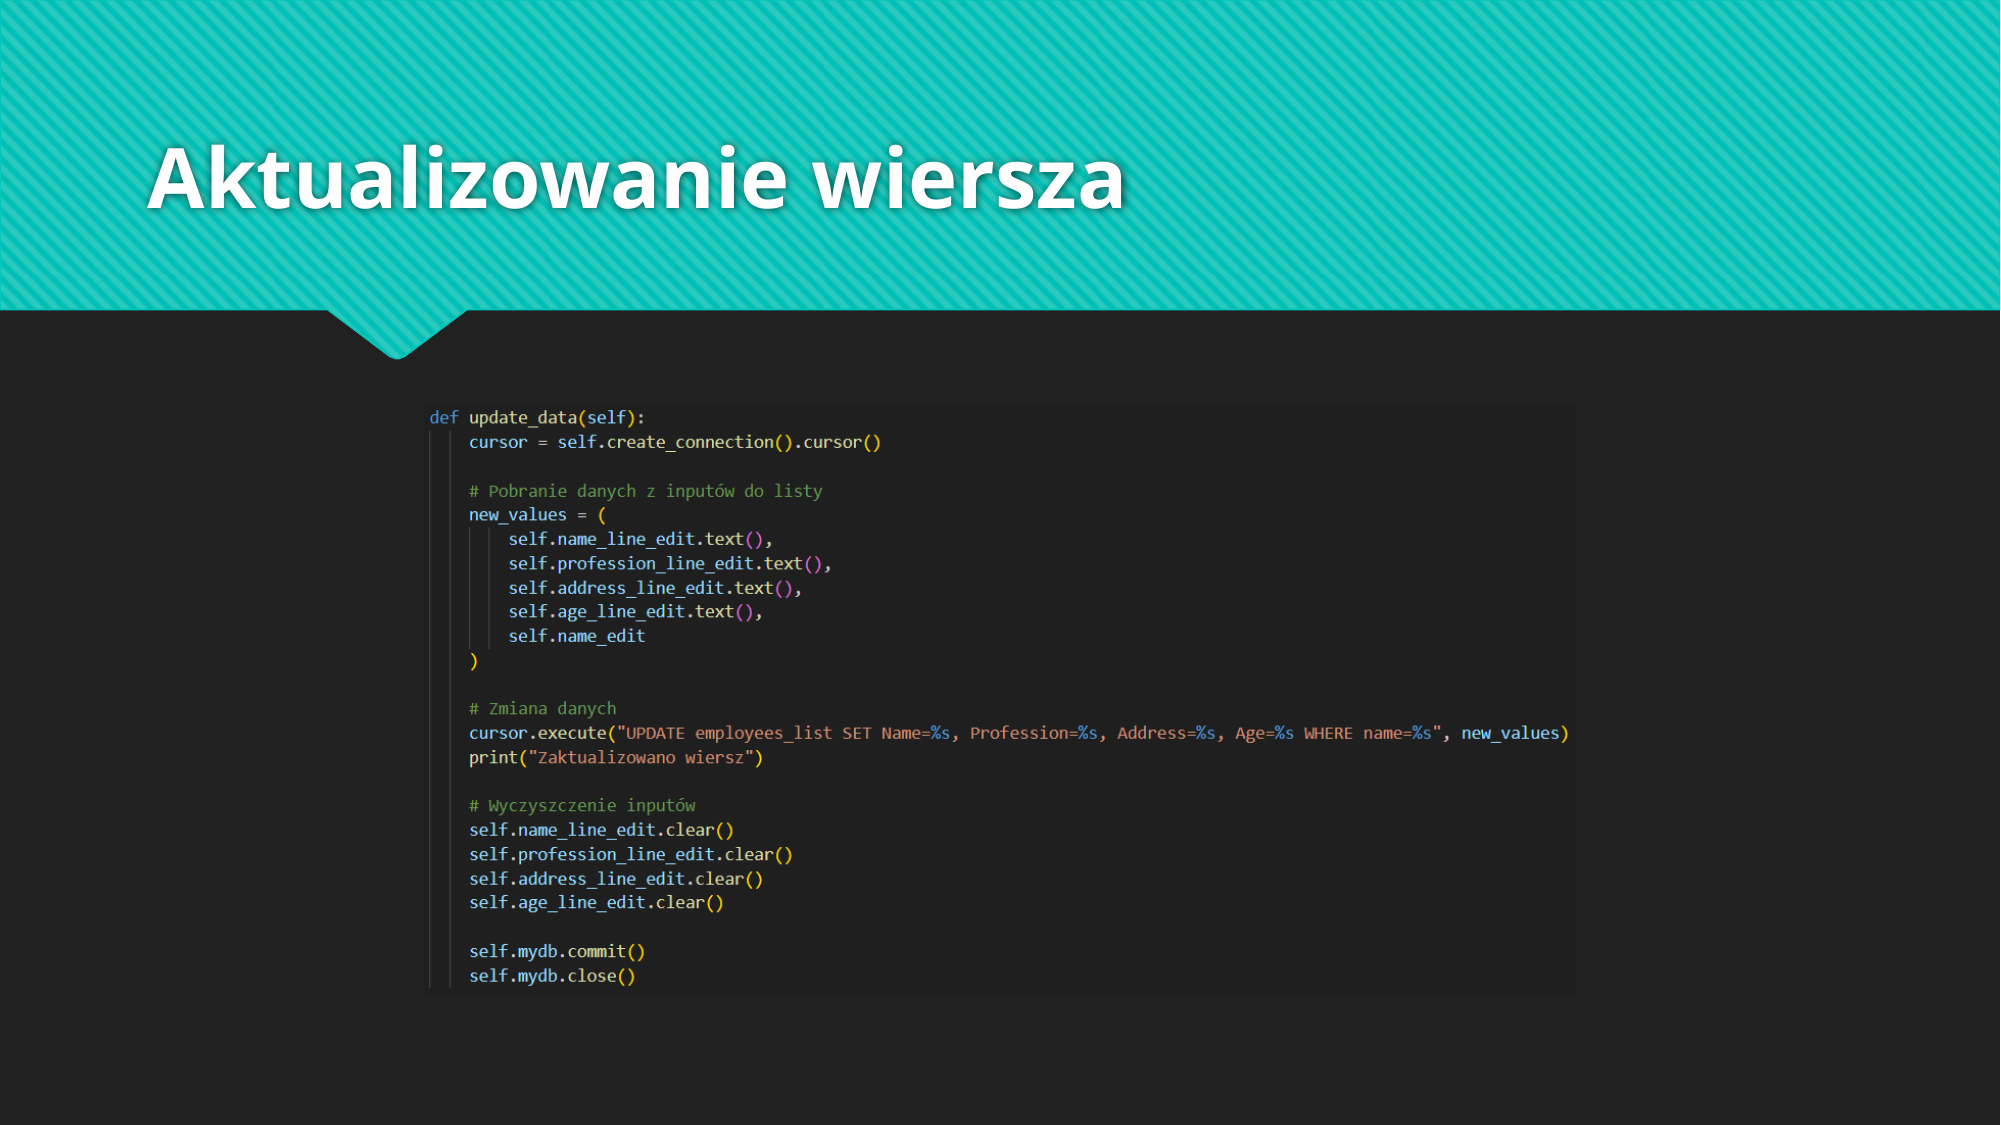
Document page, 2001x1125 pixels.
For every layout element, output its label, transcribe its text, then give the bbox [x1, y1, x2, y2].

picture [423, 402, 1577, 997]
title Aktualizowanie wiersza [132, 73, 1868, 233]
